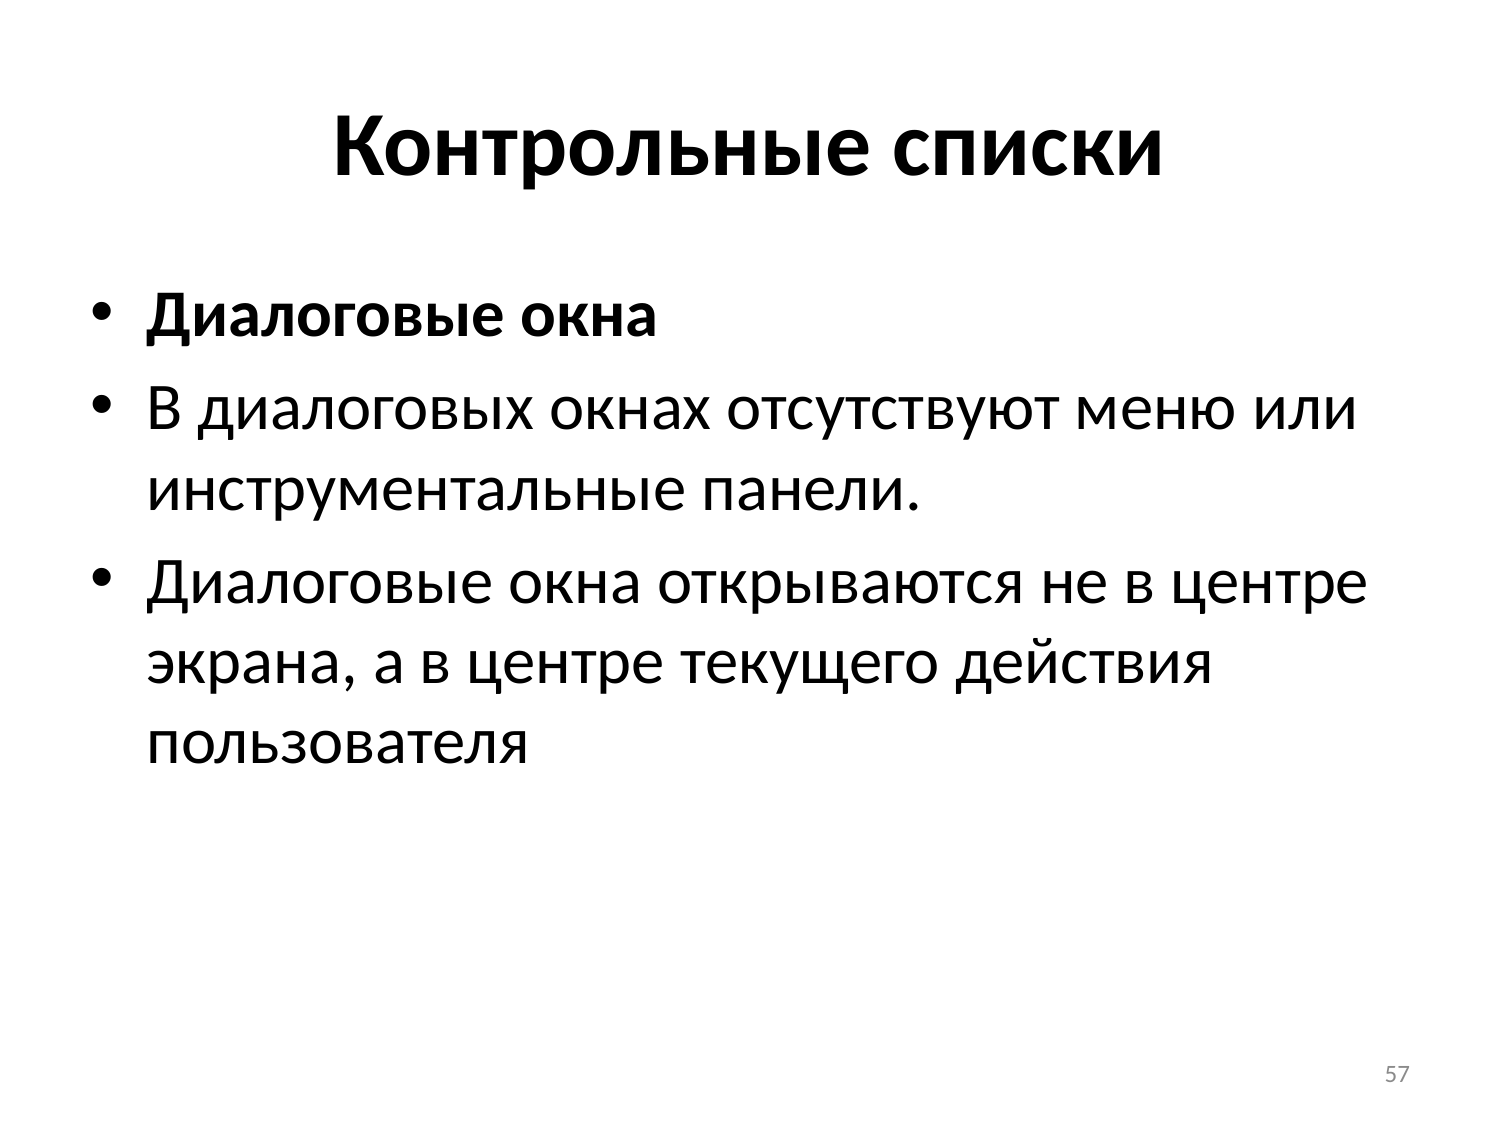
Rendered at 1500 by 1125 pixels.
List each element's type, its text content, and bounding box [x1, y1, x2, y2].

list Диалоговые окна В диалоговых окнах отсутствуют меню или инструментальные панели. Диалоговые окна открываются не в центре экрана, а в центре текущего действия пользователя [75, 262, 1425, 1005]
slide_number 57 [1074, 1042, 1425, 1103]
title Контрольные списки [75, 45, 1425, 233]
